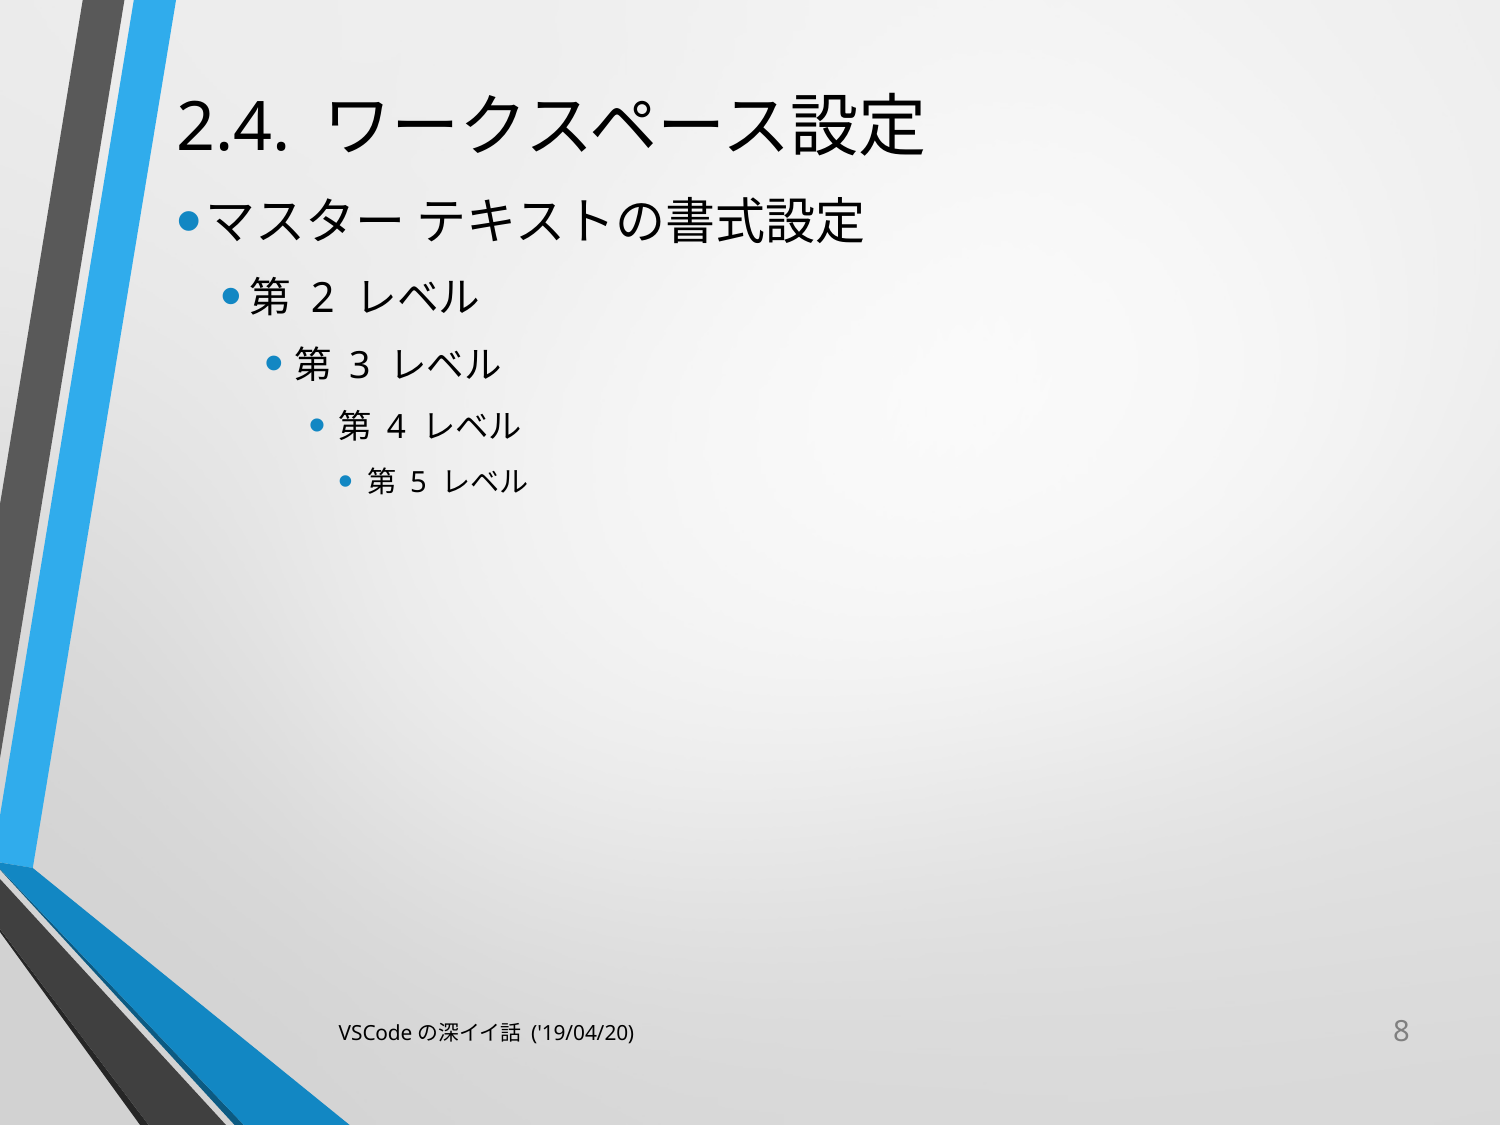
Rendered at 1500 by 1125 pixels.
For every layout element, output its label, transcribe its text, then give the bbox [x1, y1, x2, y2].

title 2.4. ワークスペース設定 [161, 75, 1425, 173]
slide_number 8 [1354, 1001, 1425, 1062]
footer VSCodeの深イイ話 ('19/04/20) [323, 1001, 1196, 1062]
